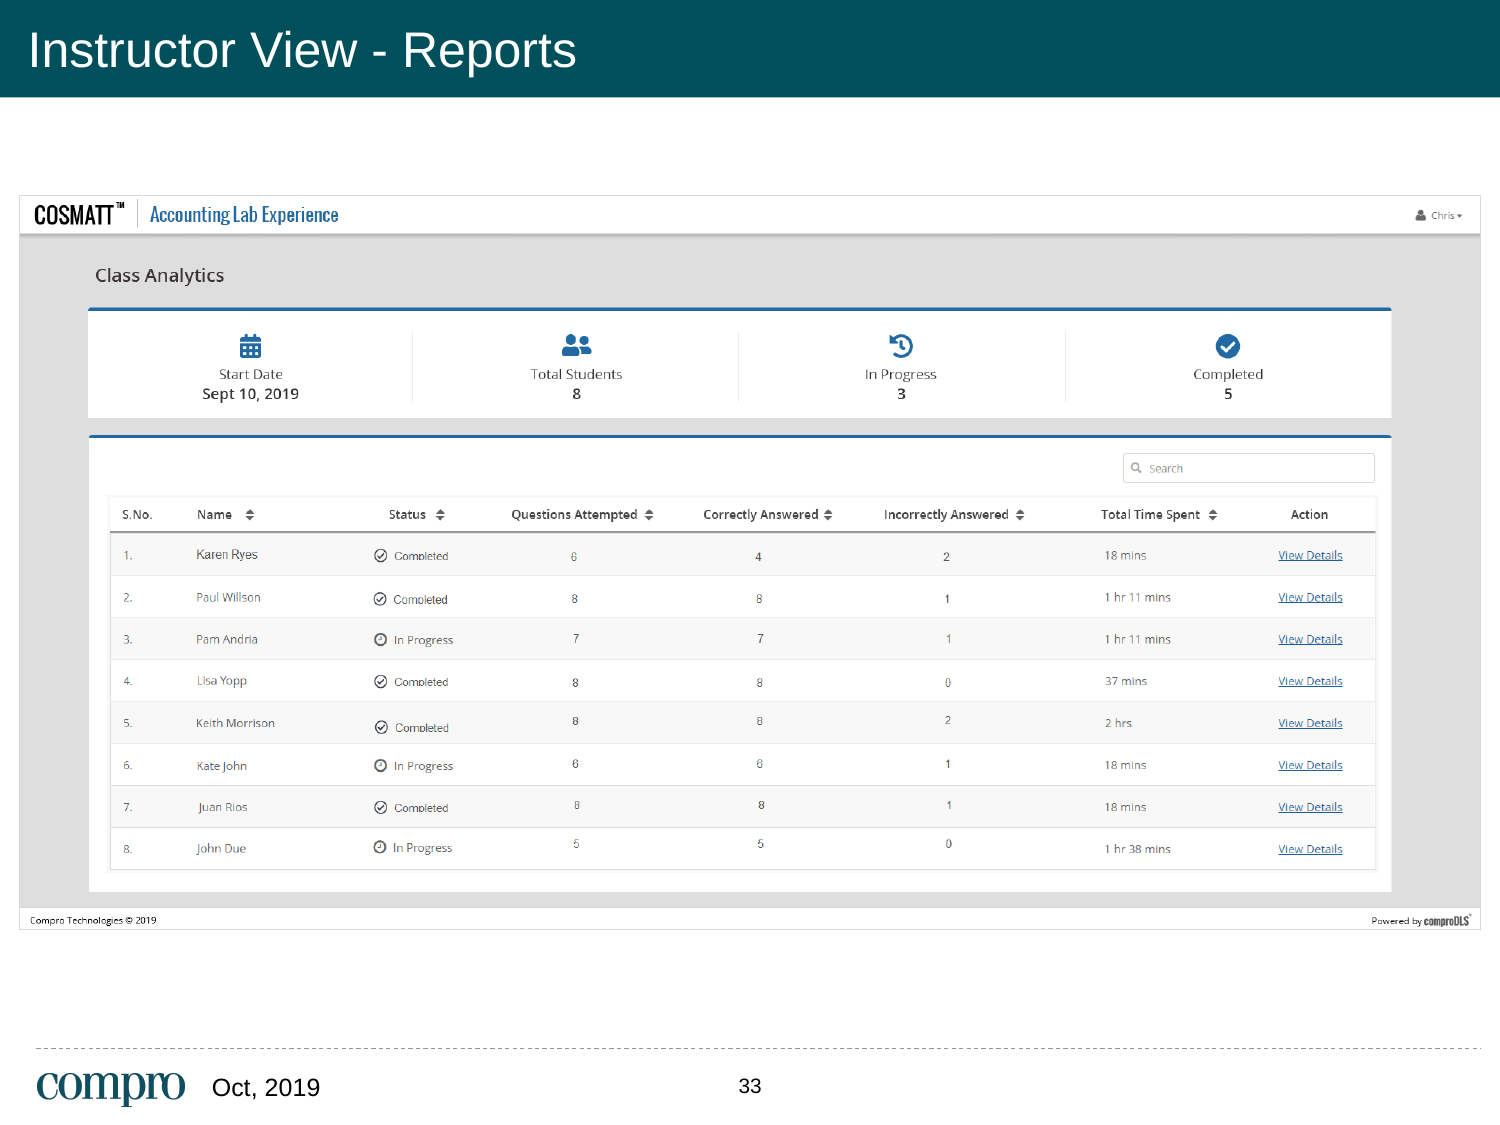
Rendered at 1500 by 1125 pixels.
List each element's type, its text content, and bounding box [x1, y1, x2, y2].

picture [18, 195, 1481, 930]
title Instructor View - Reports [12, 3, 1435, 101]
picture [37, 1073, 185, 1107]
